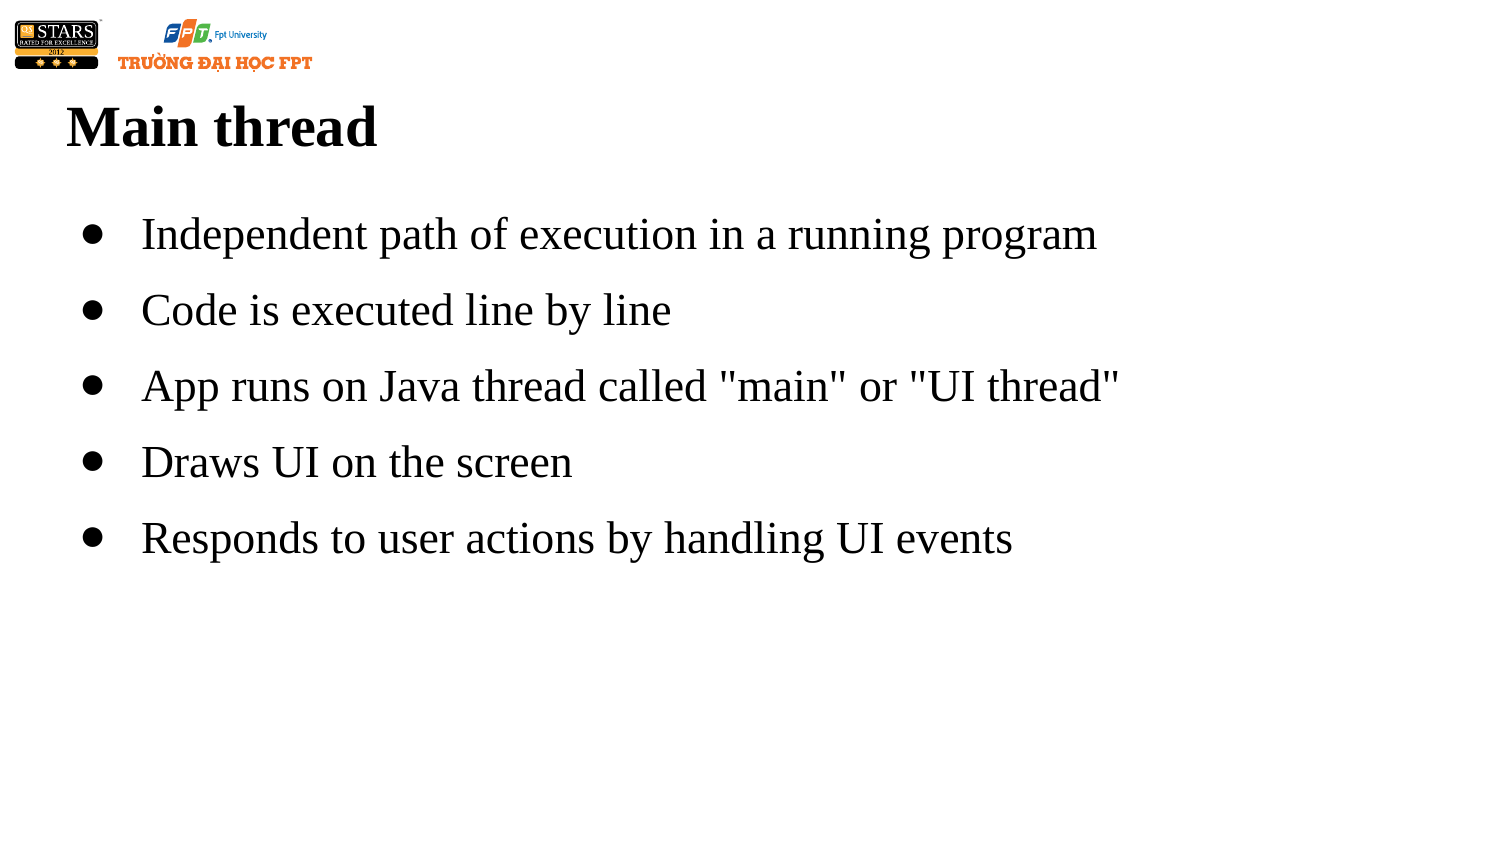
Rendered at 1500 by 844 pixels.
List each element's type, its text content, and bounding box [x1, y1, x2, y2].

title Main thread [51, 72, 1449, 167]
list Independent path of execution in a running program Code is executed line by line App runs on Java thread called "main" or "UI thread" Draws UI on the screen Responds to user actions by handling UI events [51, 189, 1449, 750]
